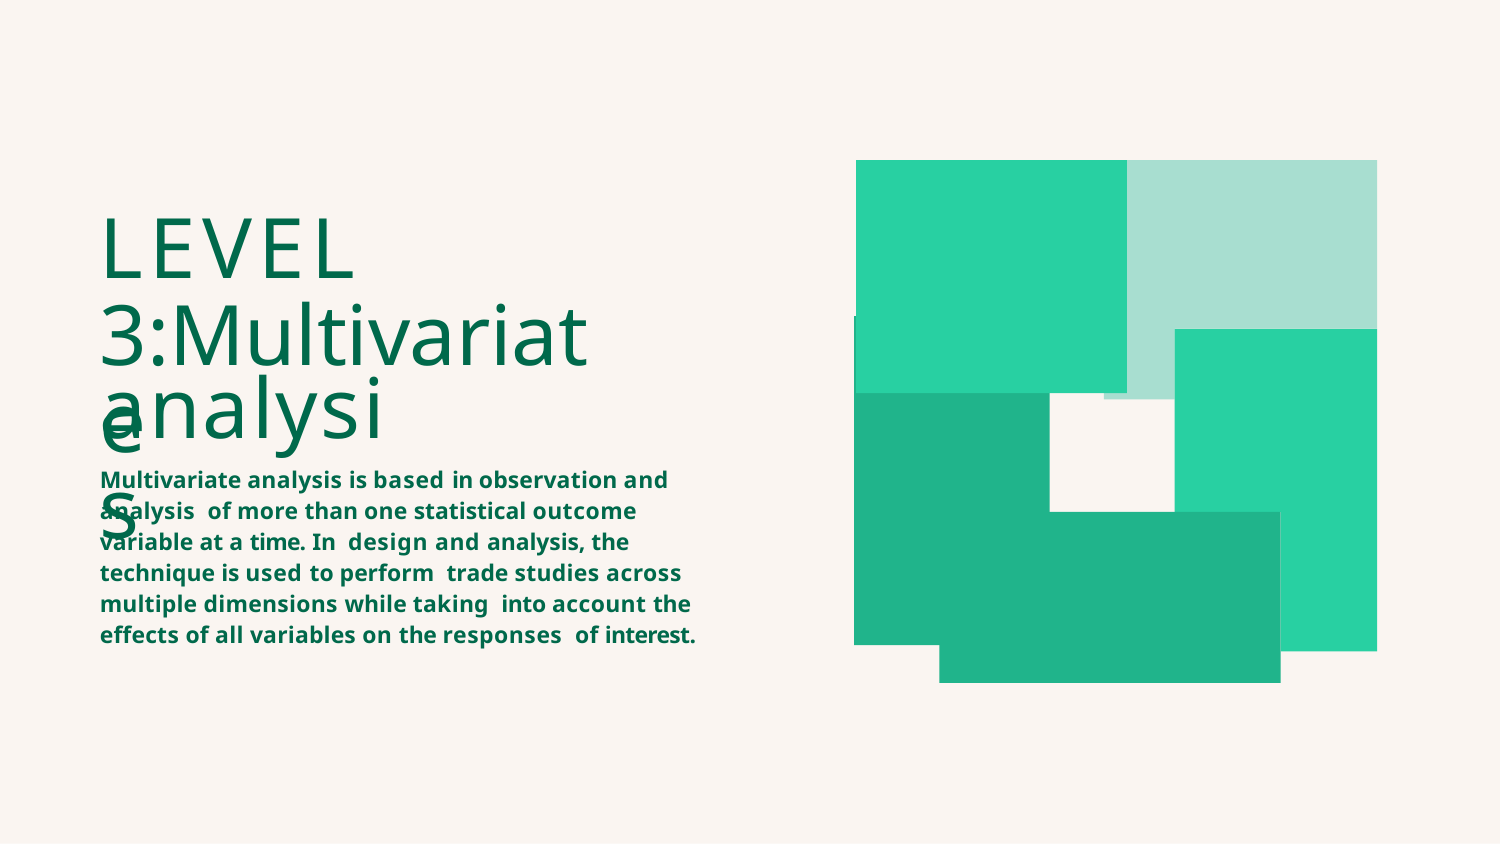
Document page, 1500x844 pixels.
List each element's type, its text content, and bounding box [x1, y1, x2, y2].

text_box analysis [97, 353, 414, 459]
text_box [1129, 160, 1378, 328]
title LEVEL 3:Multivariate [97, 206, 625, 459]
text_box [939, 328, 1378, 684]
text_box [853, 159, 1127, 646]
text_box Multivariate analysis is based in observation and analysis of more than one statistical outcome variable at a time. In design and analysis, the technique is used to perform trade studies across multiple dimensions while taking into account the effects of all variables on the responses of interest. [97, 459, 725, 648]
